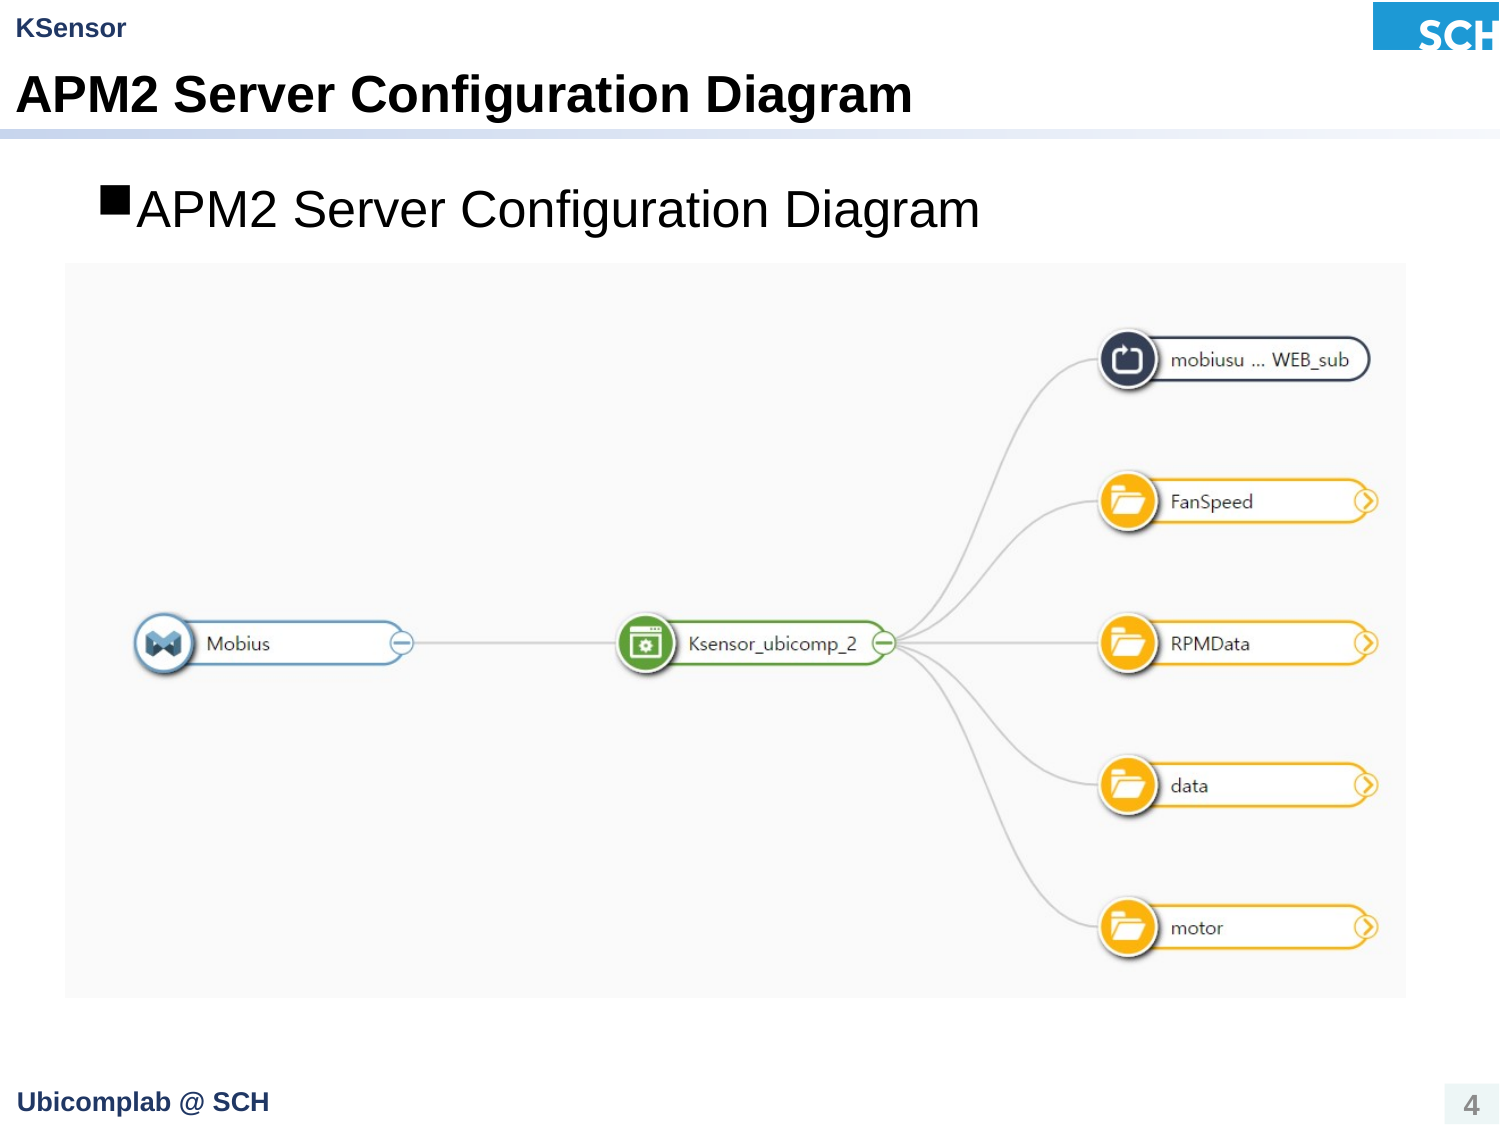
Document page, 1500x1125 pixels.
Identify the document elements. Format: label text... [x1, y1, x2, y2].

list APM2 Server Configuration Diagram [80, 174, 1420, 1048]
picture [65, 263, 1406, 998]
title APM2 Server Configuration Diagram [0, 52, 1500, 139]
picture [1373, 2, 1499, 50]
slide_number 4 [1444, 1083, 1500, 1125]
